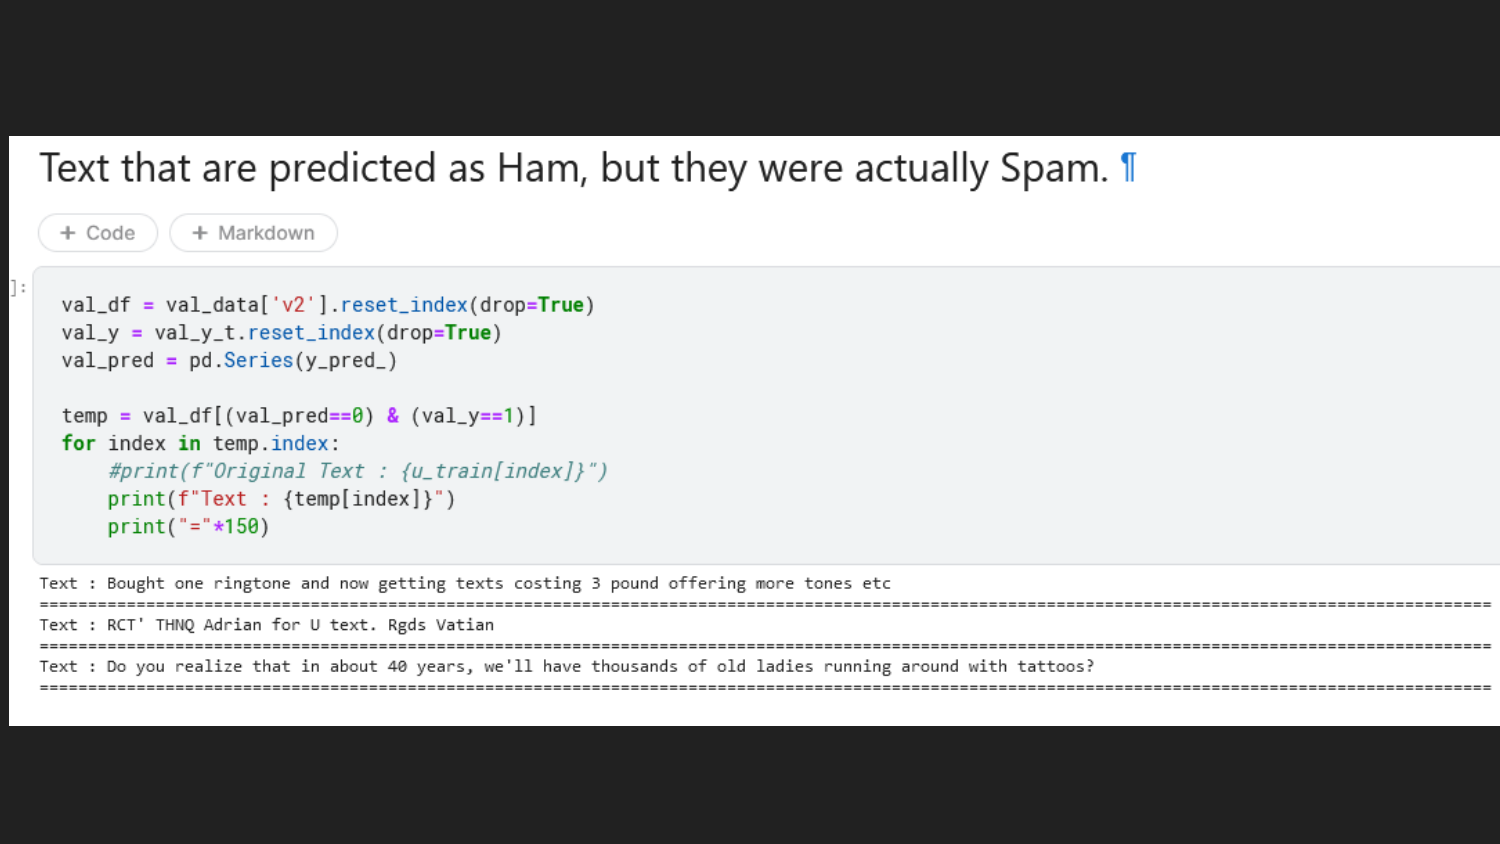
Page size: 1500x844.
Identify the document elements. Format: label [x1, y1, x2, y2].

picture [8, 136, 1500, 726]
